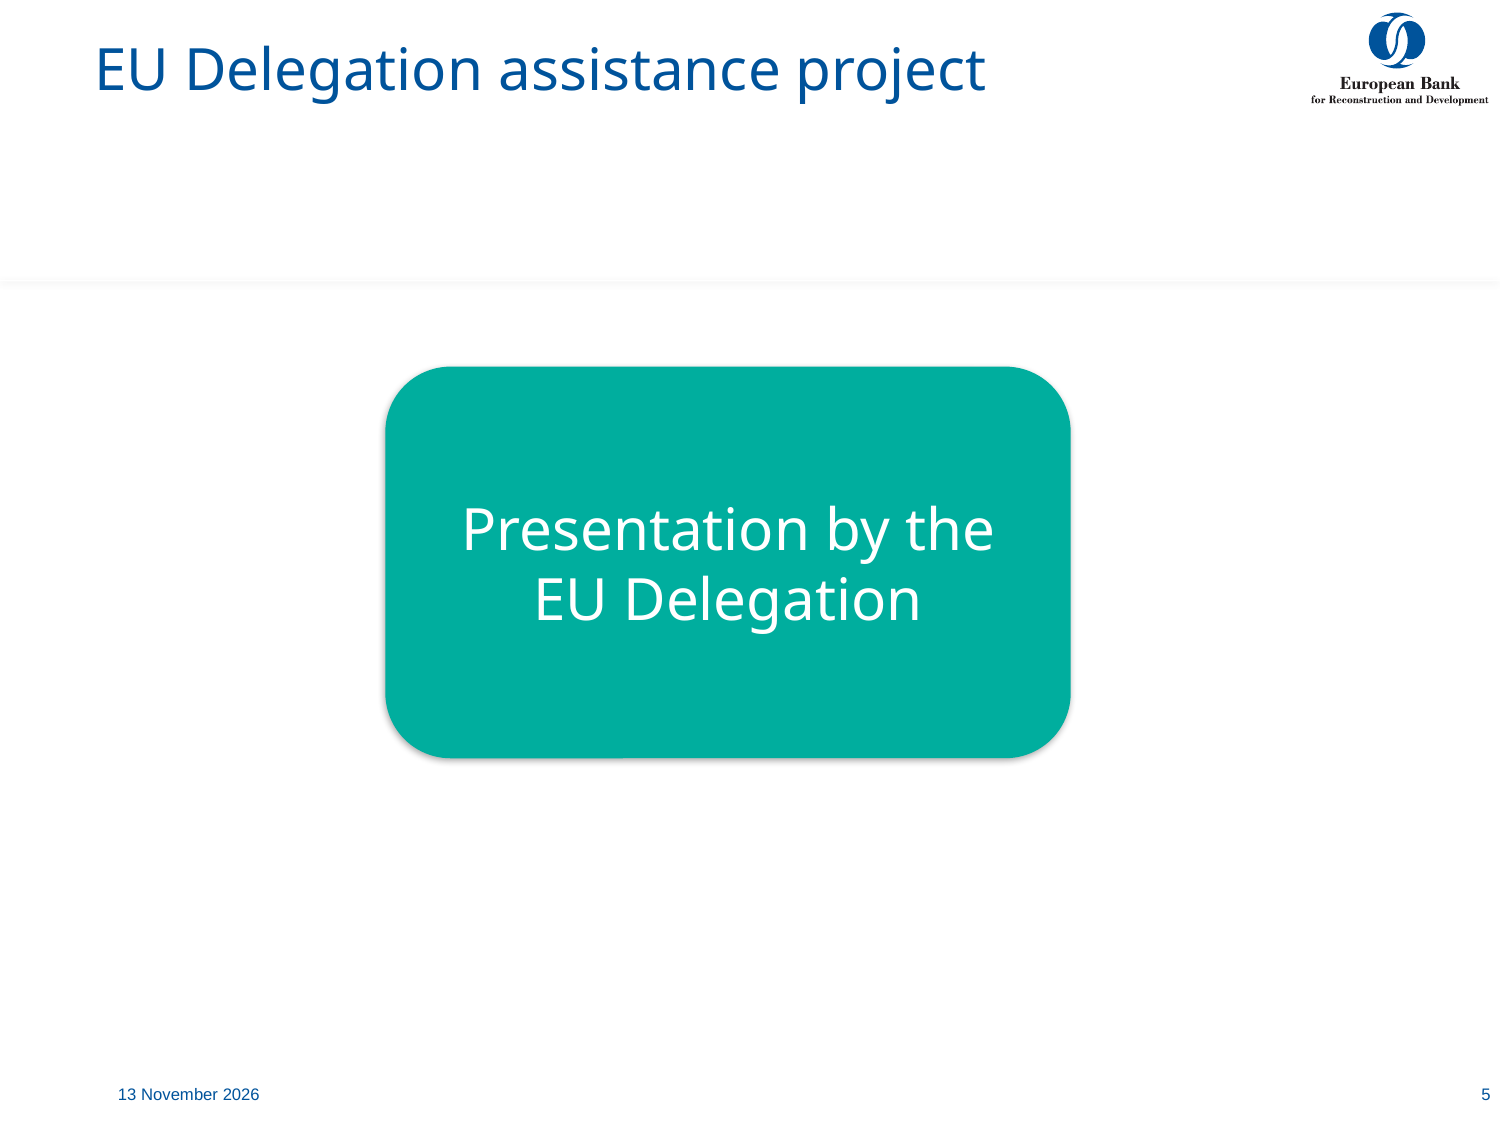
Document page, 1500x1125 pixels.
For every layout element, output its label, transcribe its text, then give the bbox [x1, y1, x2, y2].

slide_number 5 [1431, 1062, 1491, 1125]
text_box Presentation by the EU Delegation [384, 365, 1072, 760]
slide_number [117, 1062, 425, 1125]
title EU Delegation assistance project [94, 16, 1241, 118]
